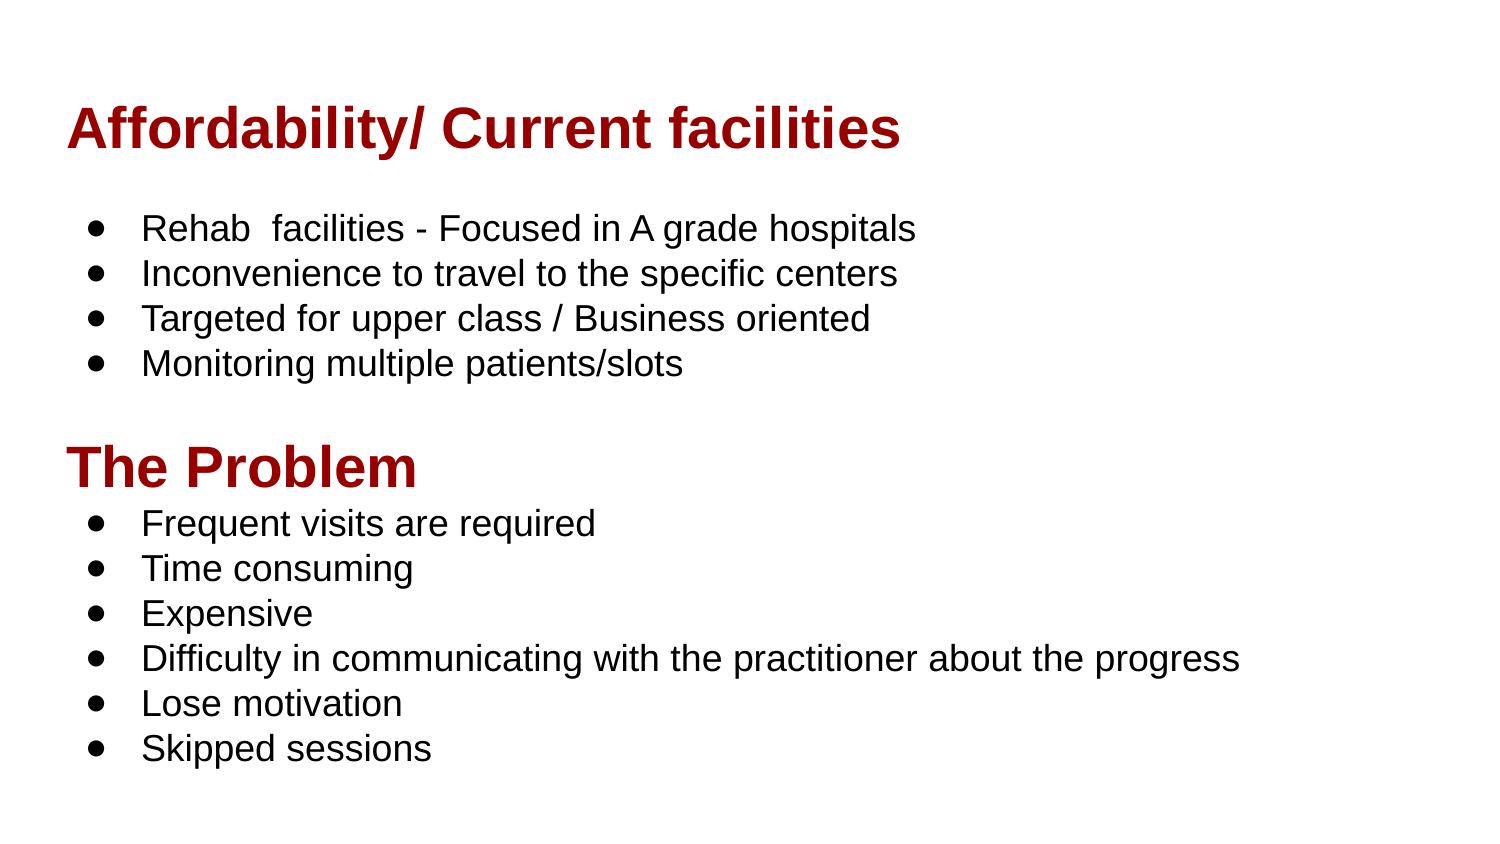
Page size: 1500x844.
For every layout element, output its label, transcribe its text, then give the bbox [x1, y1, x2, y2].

title Affordability/ Current facilities [51, 75, 1449, 170]
list Rehab facilities - Focused in A grade hospitals Inconvenience to travel to the specific centers Targeted for upper class / Business oriented Monitoring multiple patients/slots The Problem Frequent visits are required Time consuming Expensive Difficulty in communicating with the practitioner about the progress Lose motivation Skipped sessions [51, 189, 1449, 829]
